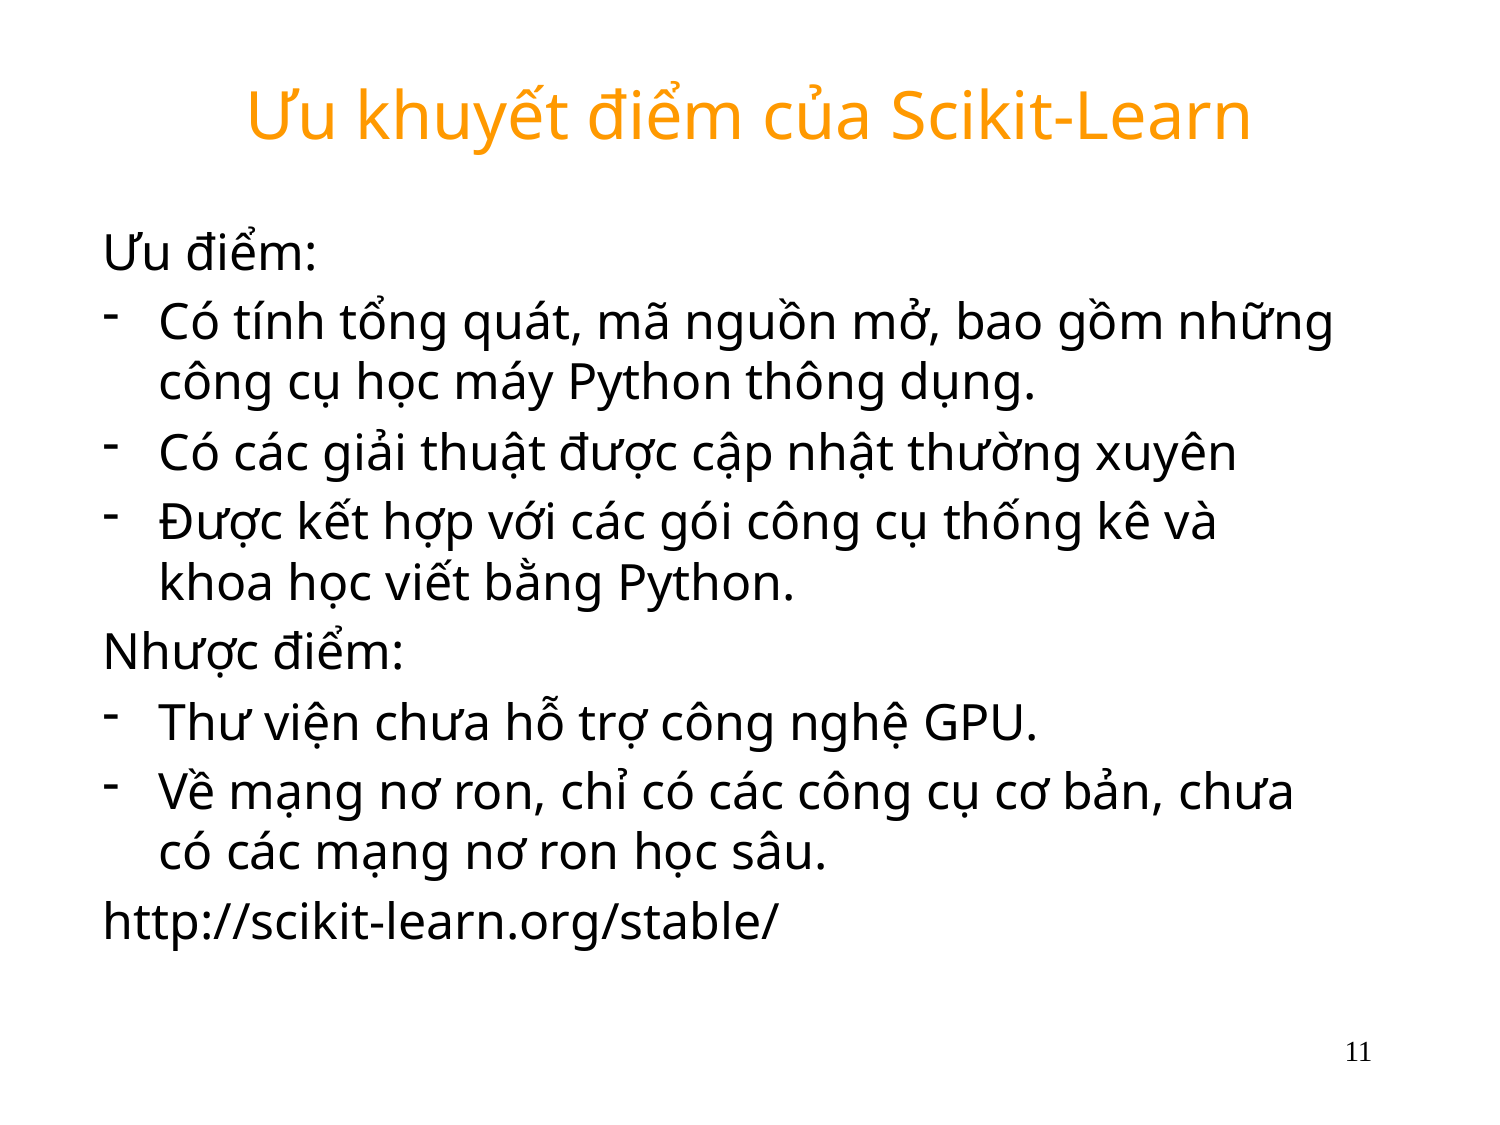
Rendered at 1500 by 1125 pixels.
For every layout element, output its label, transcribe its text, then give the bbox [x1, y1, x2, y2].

list Ưu điểm: Có tính tổng quát, mã nguồn mở, bao gồm những công cụ học máy Python thông dụng. Có các giải thuật được cập nhật thường xuyên Được kết hợp với các gói công cụ thống kê và khoa học viết bằng Python. Nhược điểm: Thư viện chưa hỗ trợ công nghệ GPU. Về mạng nơ ron, chỉ có các công cụ cơ bản, chưa có các mạng nơ ron học sâu. http://scikit-learn.org/stable/ [87, 212, 1363, 988]
title Ưu khuyết điểm của Scikit-Learn [112, 75, 1388, 150]
slide_number 11 [1074, 1025, 1388, 1100]
